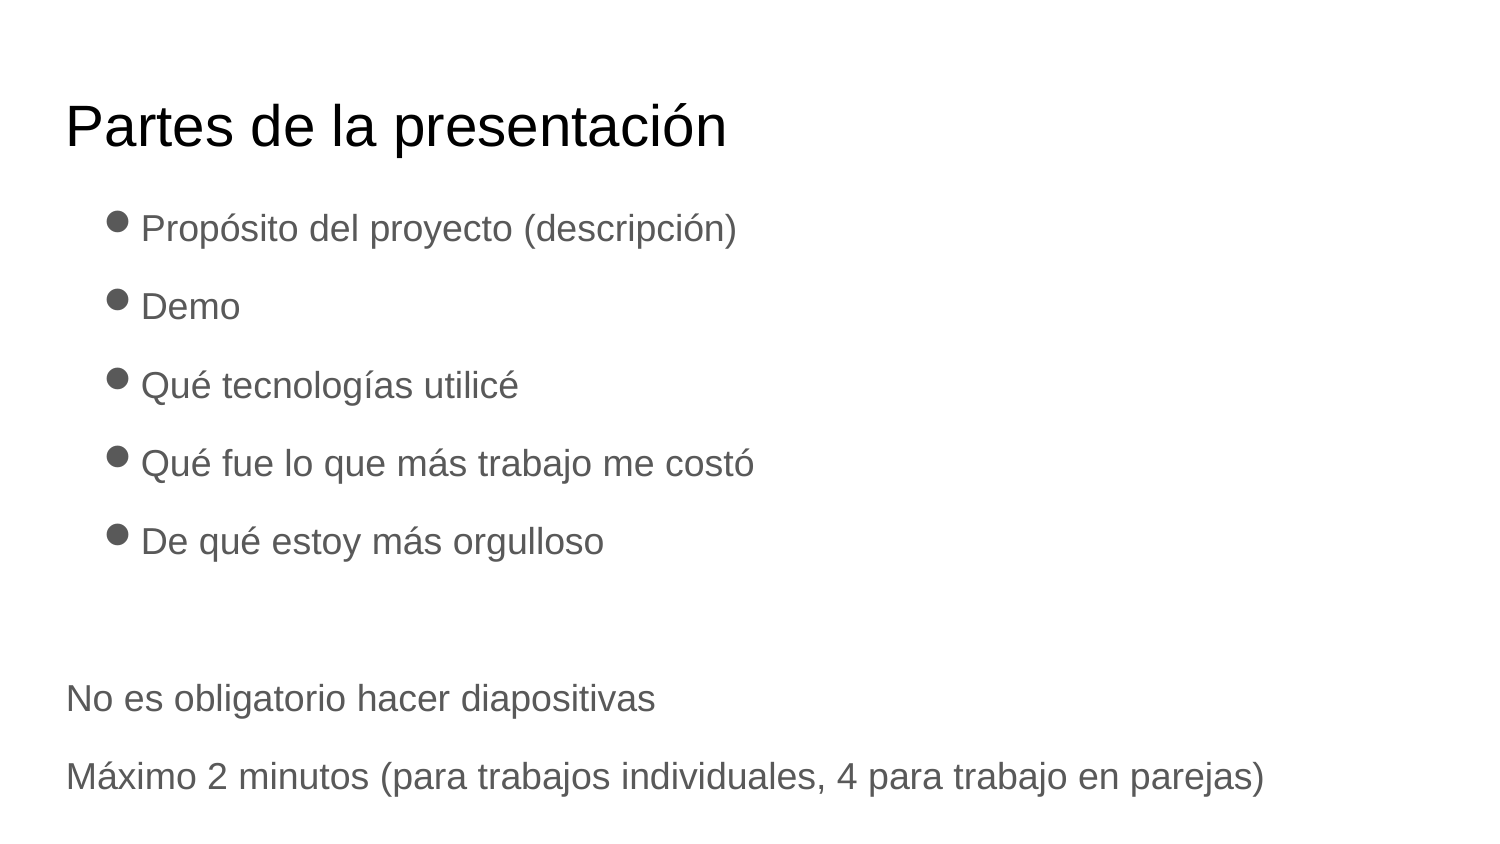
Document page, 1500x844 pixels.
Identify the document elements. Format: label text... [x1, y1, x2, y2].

text_box Partes de la presentación [51, 72, 1449, 167]
text_box Propósito del proyecto (descripción) Demo Qué tecnologías utilicé Qué fue lo que más trabajo me costó De qué estoy más orgulloso No es obligatorio hacer diapositivas Máximo 2 minutos (para trabajos individuales, 4 para trabajo en parejas) [51, 189, 1449, 750]
